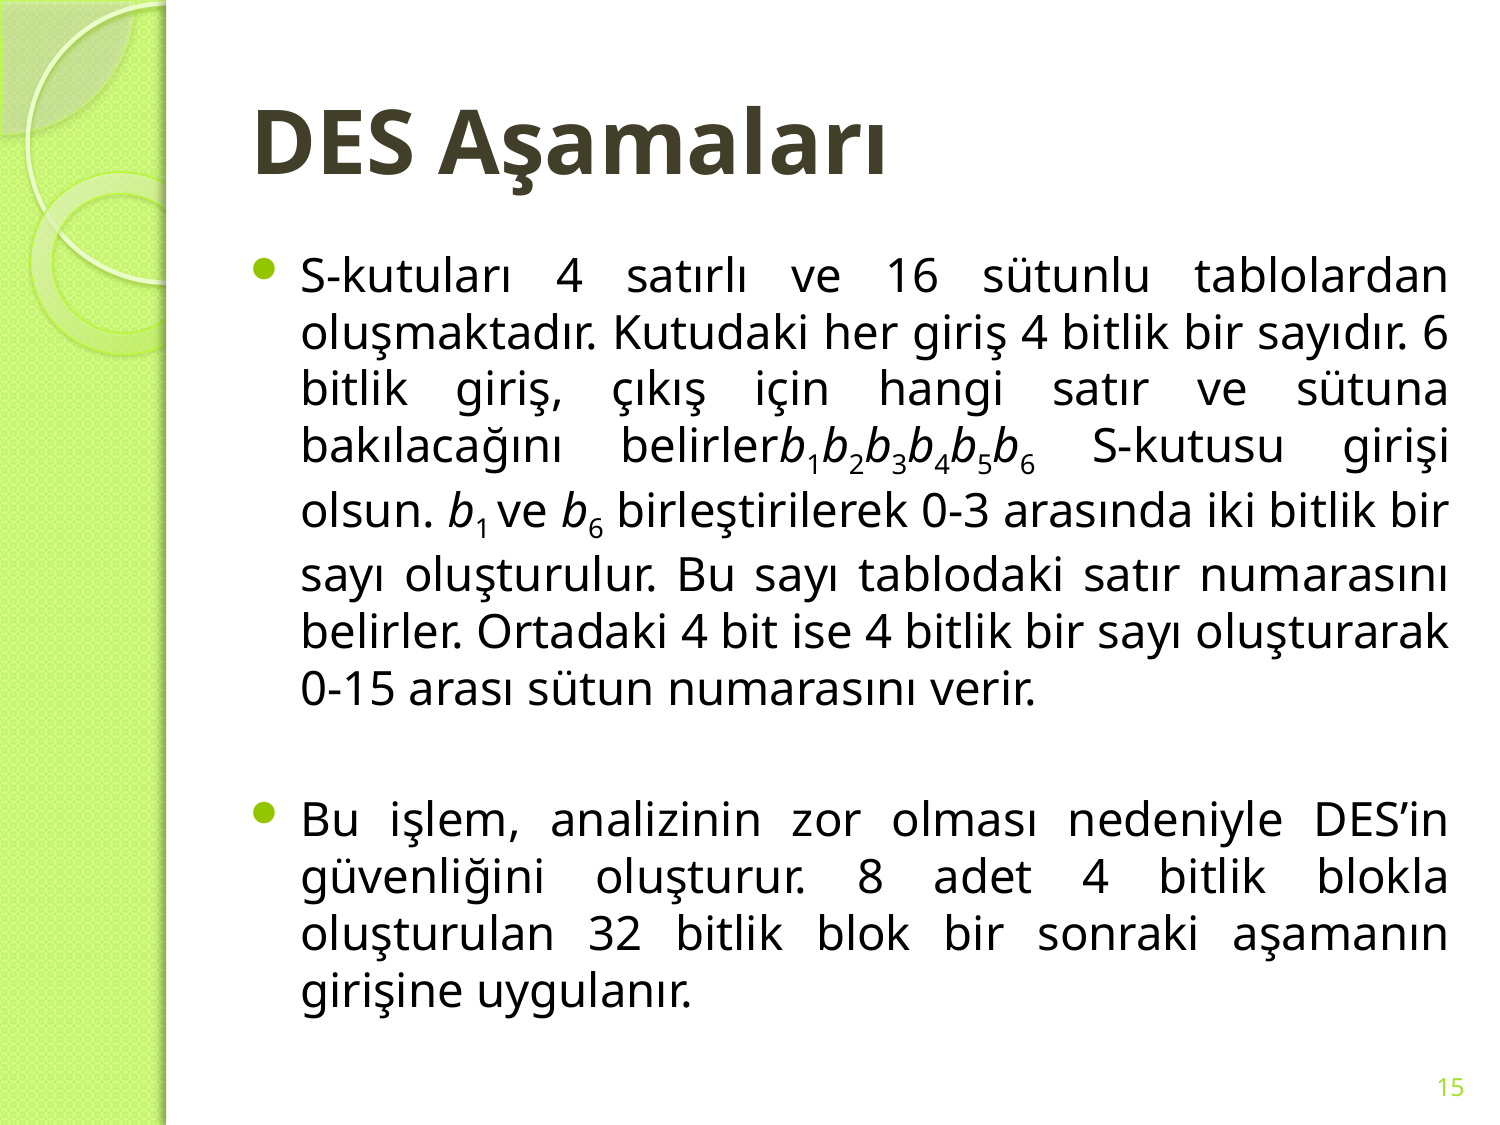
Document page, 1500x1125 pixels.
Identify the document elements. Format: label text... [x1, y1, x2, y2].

list S-kutuları 4 satırlı ve 16 sütunlu tablolardan oluşmaktadır. Kutudaki her giriş 4 bitlik bir sayıdır. 6 bitlik giriş, çıkış için hangi satır ve sütuna bakılacağını belirlerb1b2b3b4b5b6 S-kutusu girişi olsun. b1 ve b6 birleştirilerek 0-3 arasında iki bitlik bir sayı oluşturulur. Bu sayı tablodaki satır numarasını belirler. Ortadaki 4 bit ise 4 bitlik bir sayı oluşturarak 0-15 arası sütun numarasını verir. Bu işlem, analizinin zor olması nedeniyle DES’in güvenliğini oluşturur. 8 adet 4 bitlik blokla oluşturulan 32 bitlik blok bir sonraki aşamanın girişine uygulanır. [235, 237, 1466, 1025]
slide_number 15 [1413, 1034, 1488, 1113]
title DES Aşamaları [235, 45, 1466, 233]
